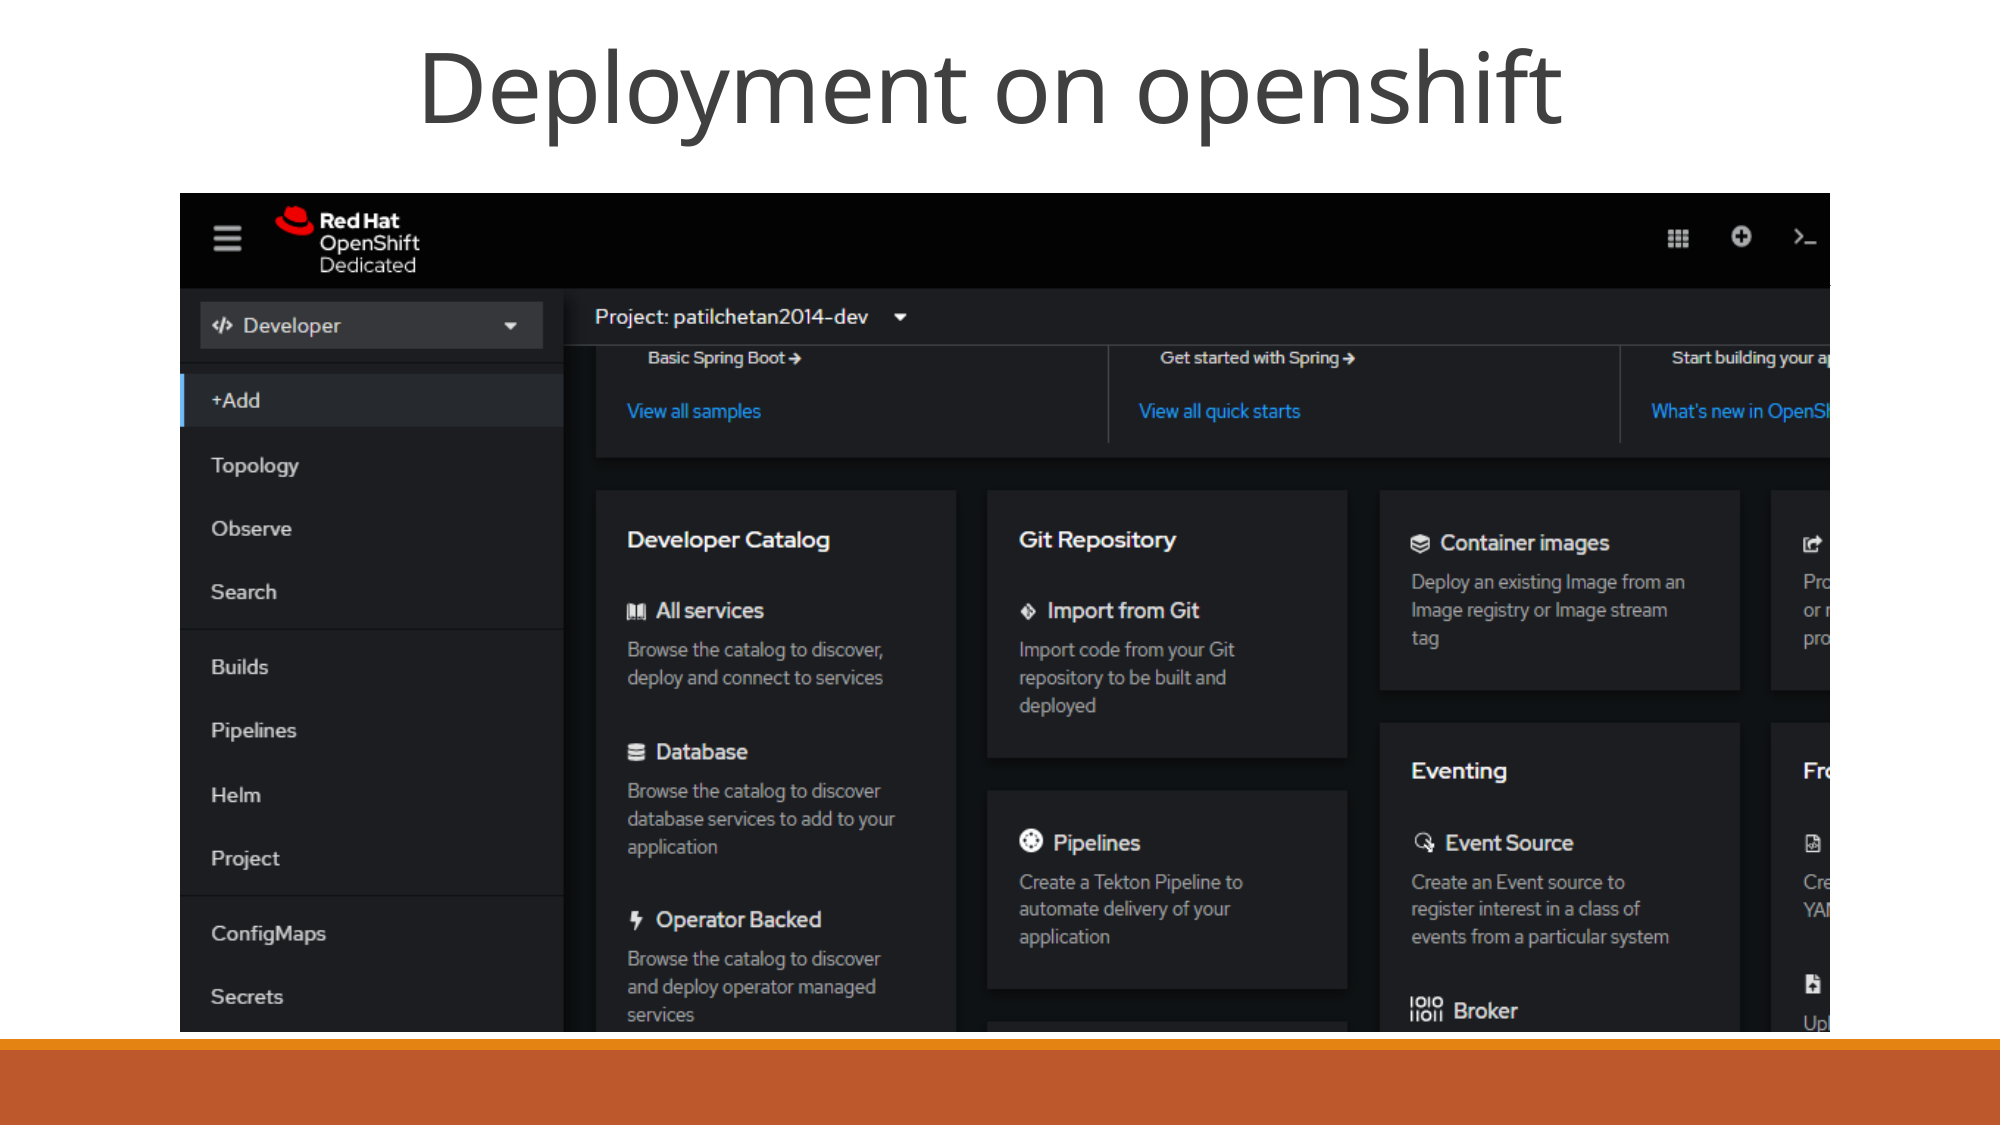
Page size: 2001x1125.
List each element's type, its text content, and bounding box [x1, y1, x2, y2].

picture [179, 192, 1831, 1033]
title Deployment on openshift [401, 35, 2000, 151]
